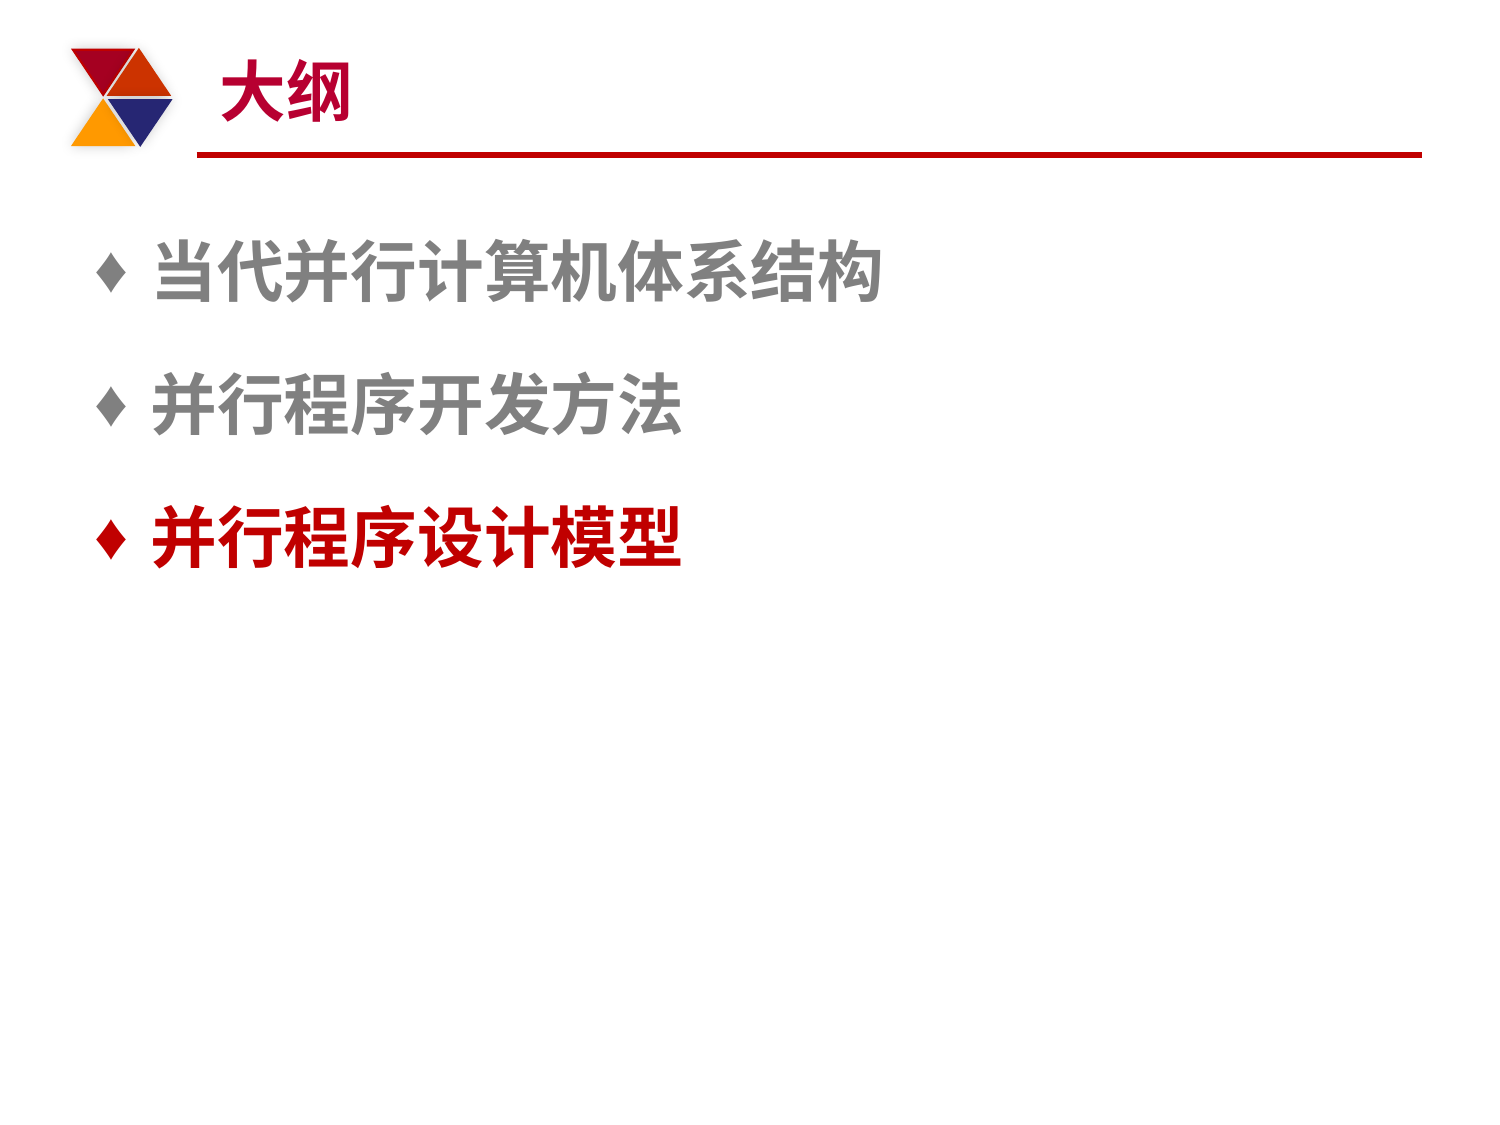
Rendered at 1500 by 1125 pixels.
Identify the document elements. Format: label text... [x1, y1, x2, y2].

list 当代并行计算机体系结构 并行程序开发方法 并行程序设计模型 [79, 181, 1422, 1075]
title 大纲 [204, 36, 1405, 137]
